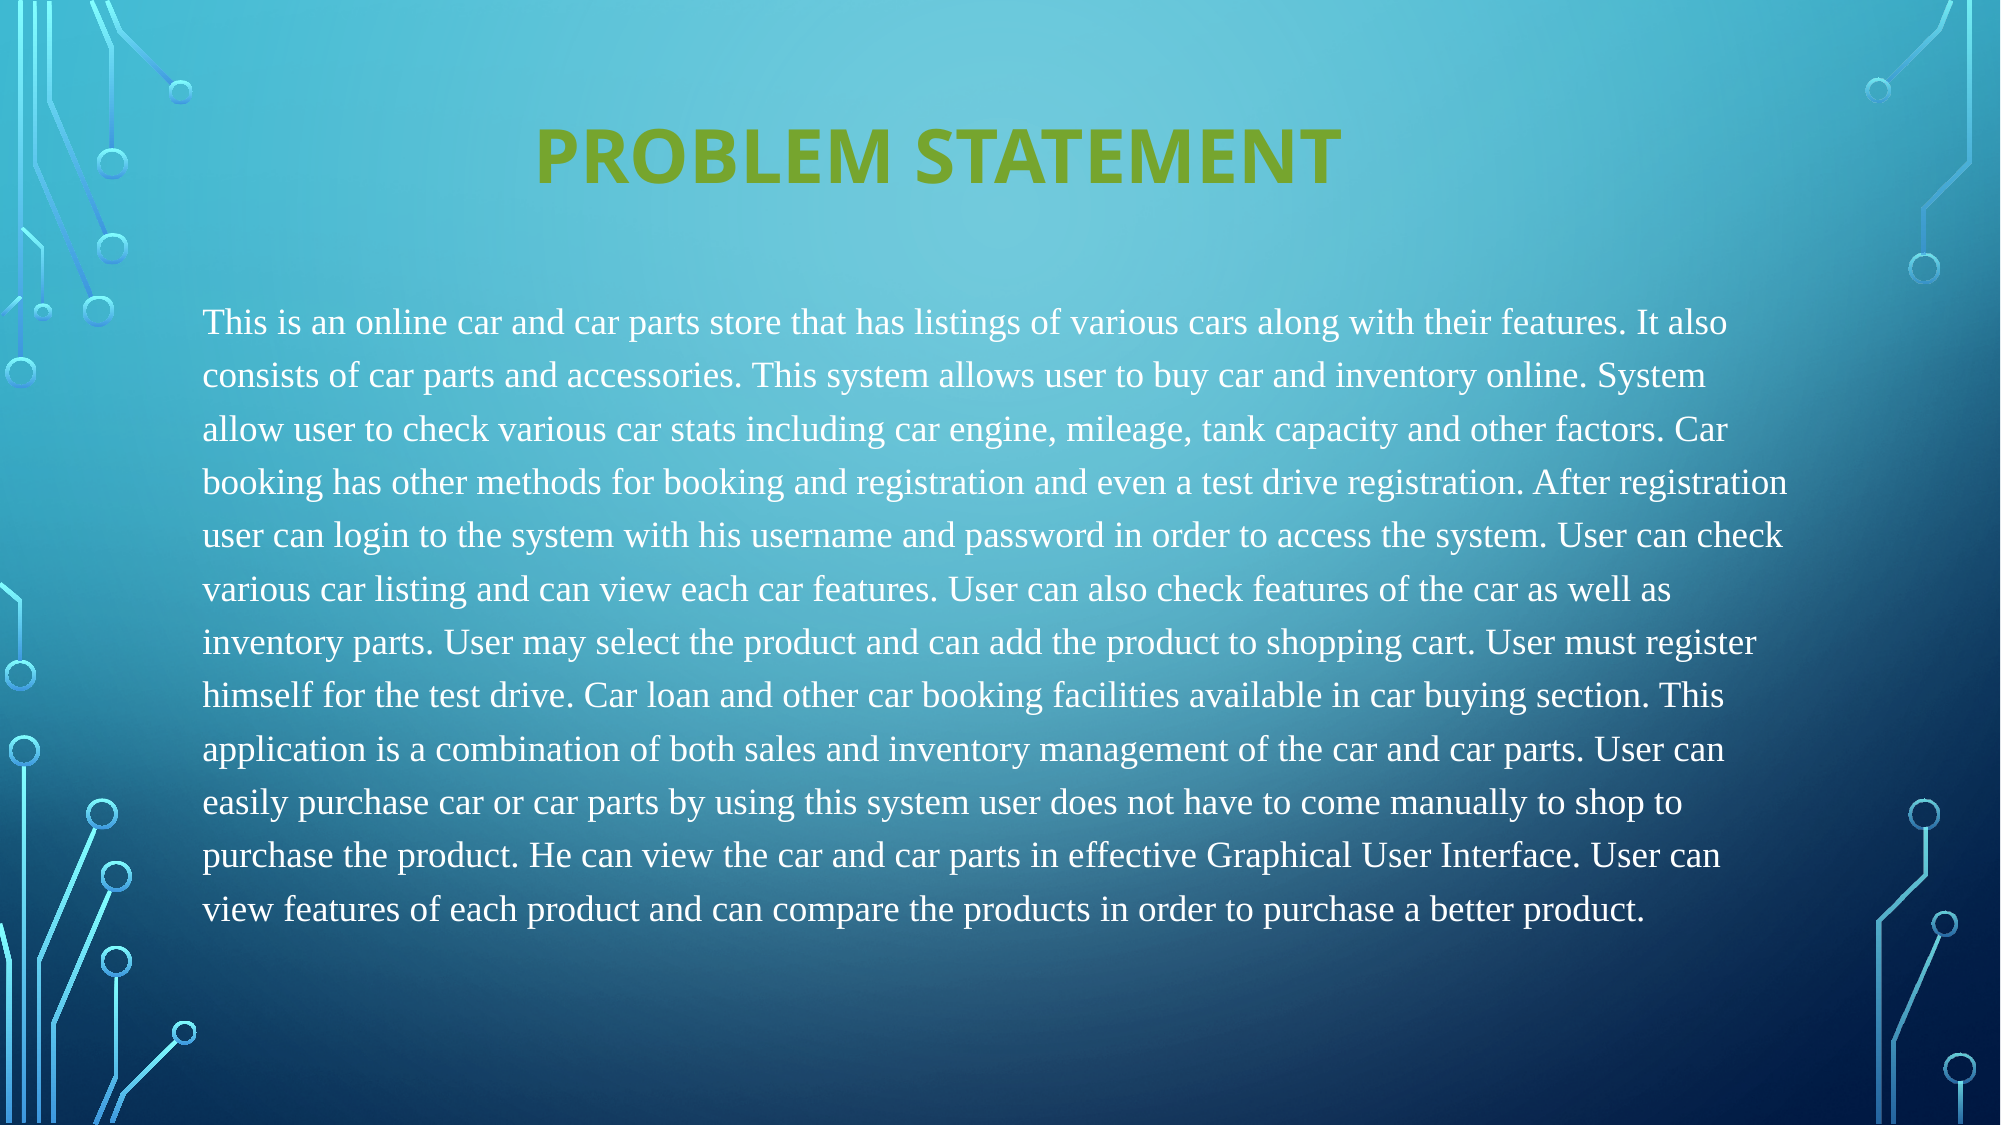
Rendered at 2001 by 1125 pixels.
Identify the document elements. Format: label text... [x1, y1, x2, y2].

list This is an online car and car parts store that has listings of various cars along with their features. It also consists of car parts and accessories. This system allows user to buy car and inventory online. System allow user to check various car stats including car engine, mileage, tank capacity and other factors. Car booking has other methods for booking and registration and even a test drive registration. After registration user can login to the system with his username and password in order to access the system. User can check various car listing and can view each car features. User can also check features of the car as well as inventory parts. User may select the product and can add the product to shopping cart. User must register himself for the test drive. Car loan and other car booking facilities available in car buying section. This application is a combination of both sales and inventory management of the car and car parts. User can easily purchase car or car parts by using this system user does not have to come manually to shop to purchase the product. He can view the car and car parts in effective Graphical User Interface. User can view features of each product and can compare the products in order to purchase a better product. [187, 281, 1813, 950]
title Problem Statement [126, 38, 1752, 281]
